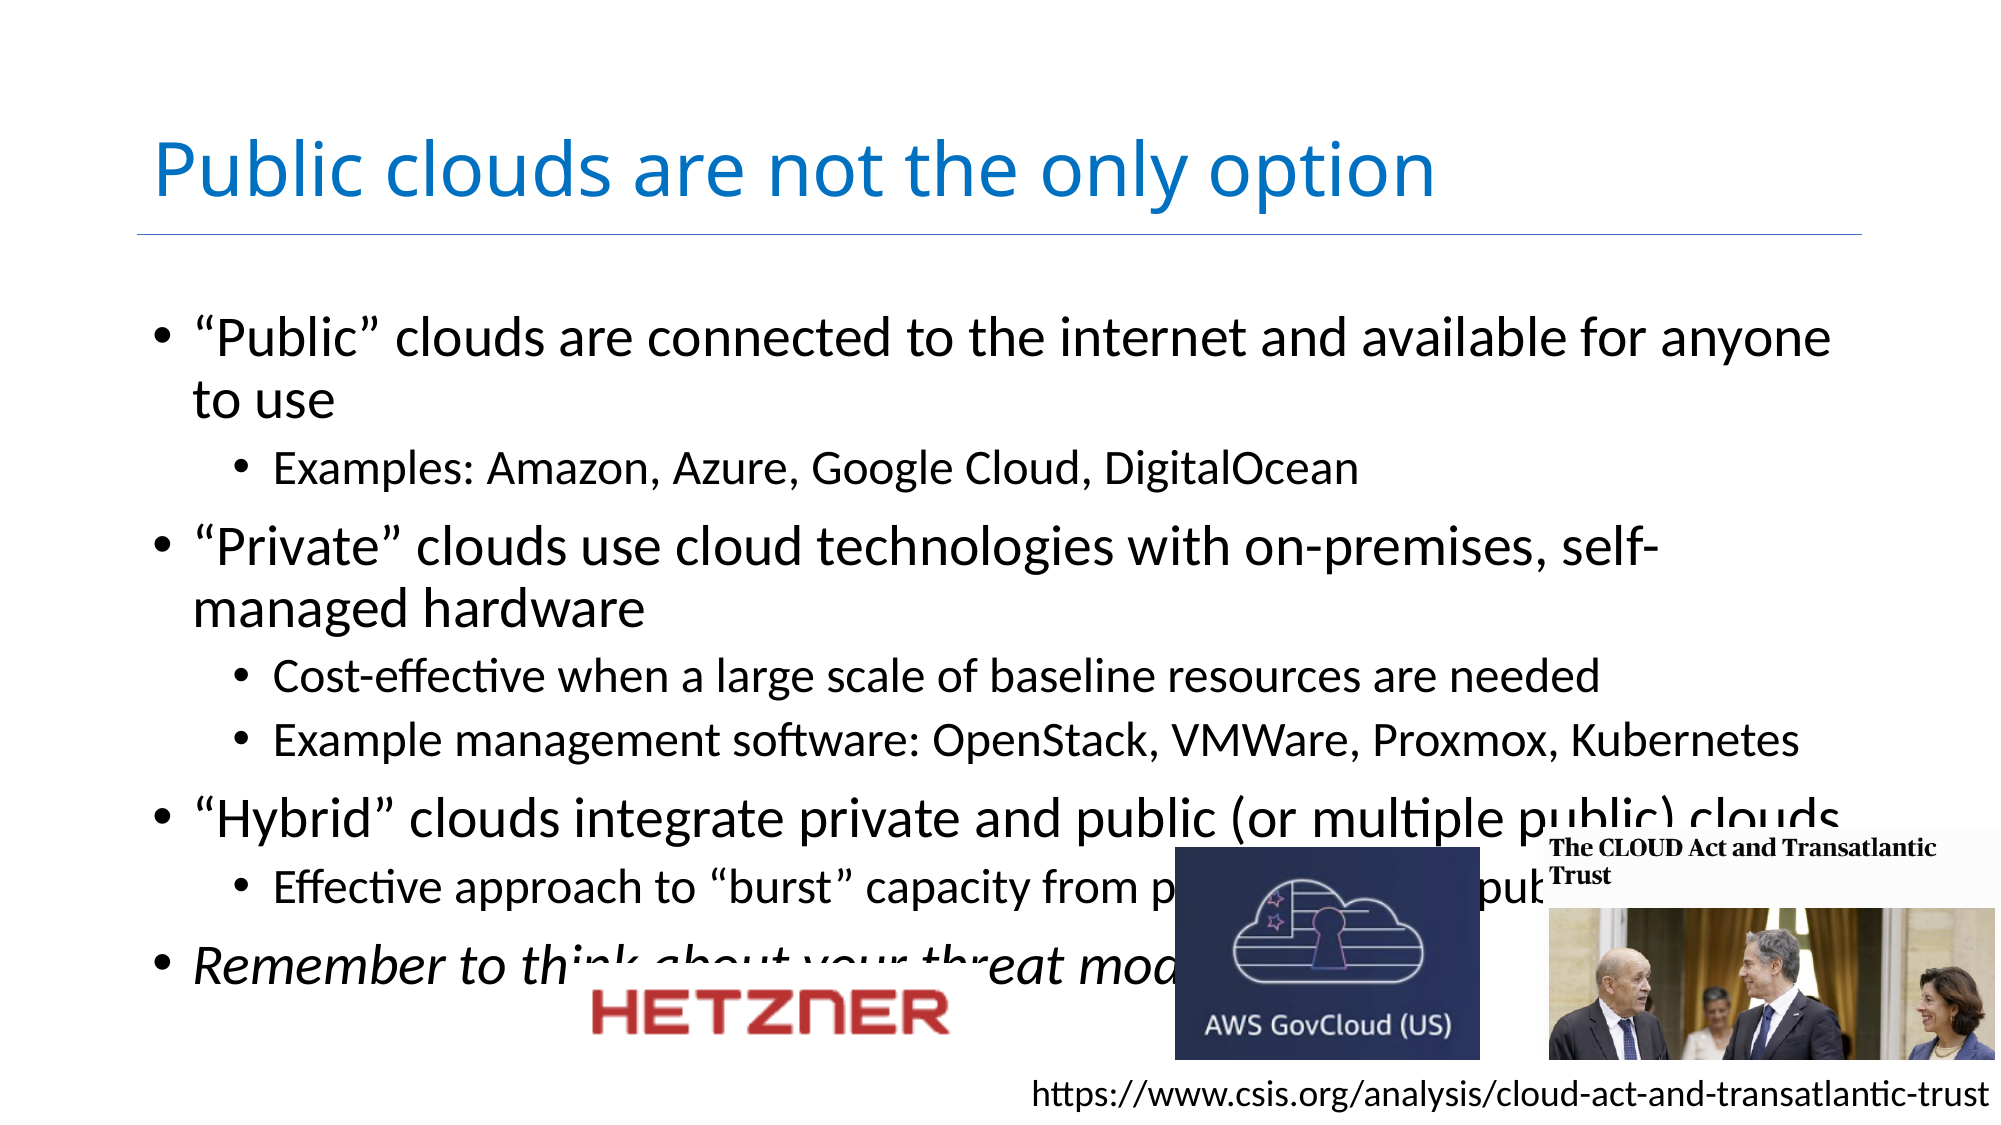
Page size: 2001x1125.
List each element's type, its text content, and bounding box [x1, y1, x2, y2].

title Public clouds are not the only option [137, 3, 1863, 221]
picture [1174, 847, 1480, 1060]
text_box https://www.csis.org/analysis/cloud-act-and-transatlantic-trust [1016, 1061, 2000, 1122]
list “Public” clouds are connected to the internet and available for anyone to use Examples: Amazon, Azure, Google Cloud, DigitalOcean “Private” clouds use cloud technologies with on-premises, self-managed hardware Cost-effective when a large scale of baseline resources are needed Example management software: OpenStack, VMWare, Proxmox, Kubernetes “Hybrid” clouds integrate private and public (or multiple public) clouds Effective approach to “burst” capacity from private cloud to public cloud Remember to think about your threat model [137, 299, 1863, 1014]
picture [566, 963, 984, 1062]
picture [1543, 827, 2000, 1060]
